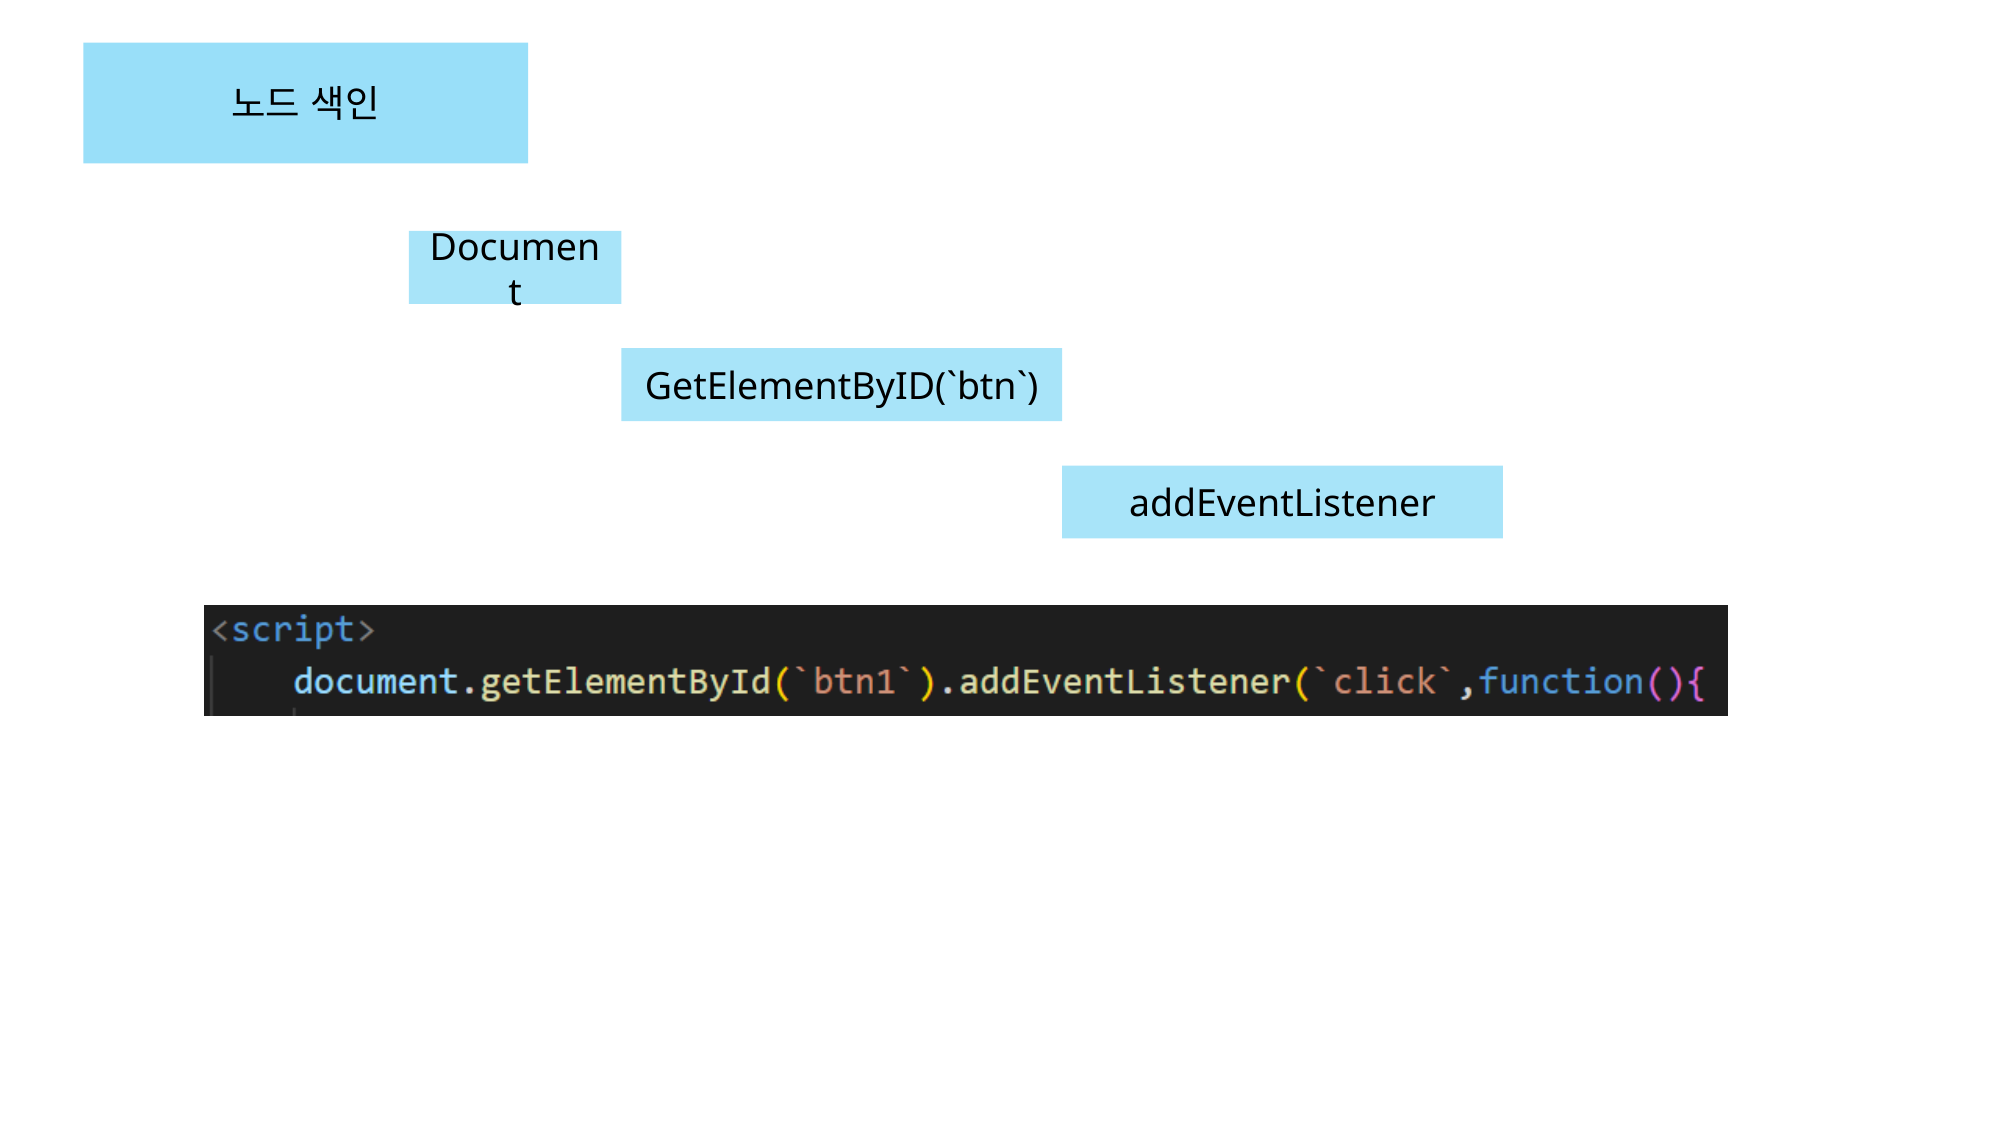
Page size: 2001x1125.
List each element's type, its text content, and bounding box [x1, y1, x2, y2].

text_box 노드 색인 [82, 42, 529, 164]
text_box addEventListener [1061, 464, 1504, 539]
text_box Document [408, 230, 622, 305]
picture [204, 605, 1728, 716]
text_box GetElementByID(`btn`) [620, 347, 1063, 422]
